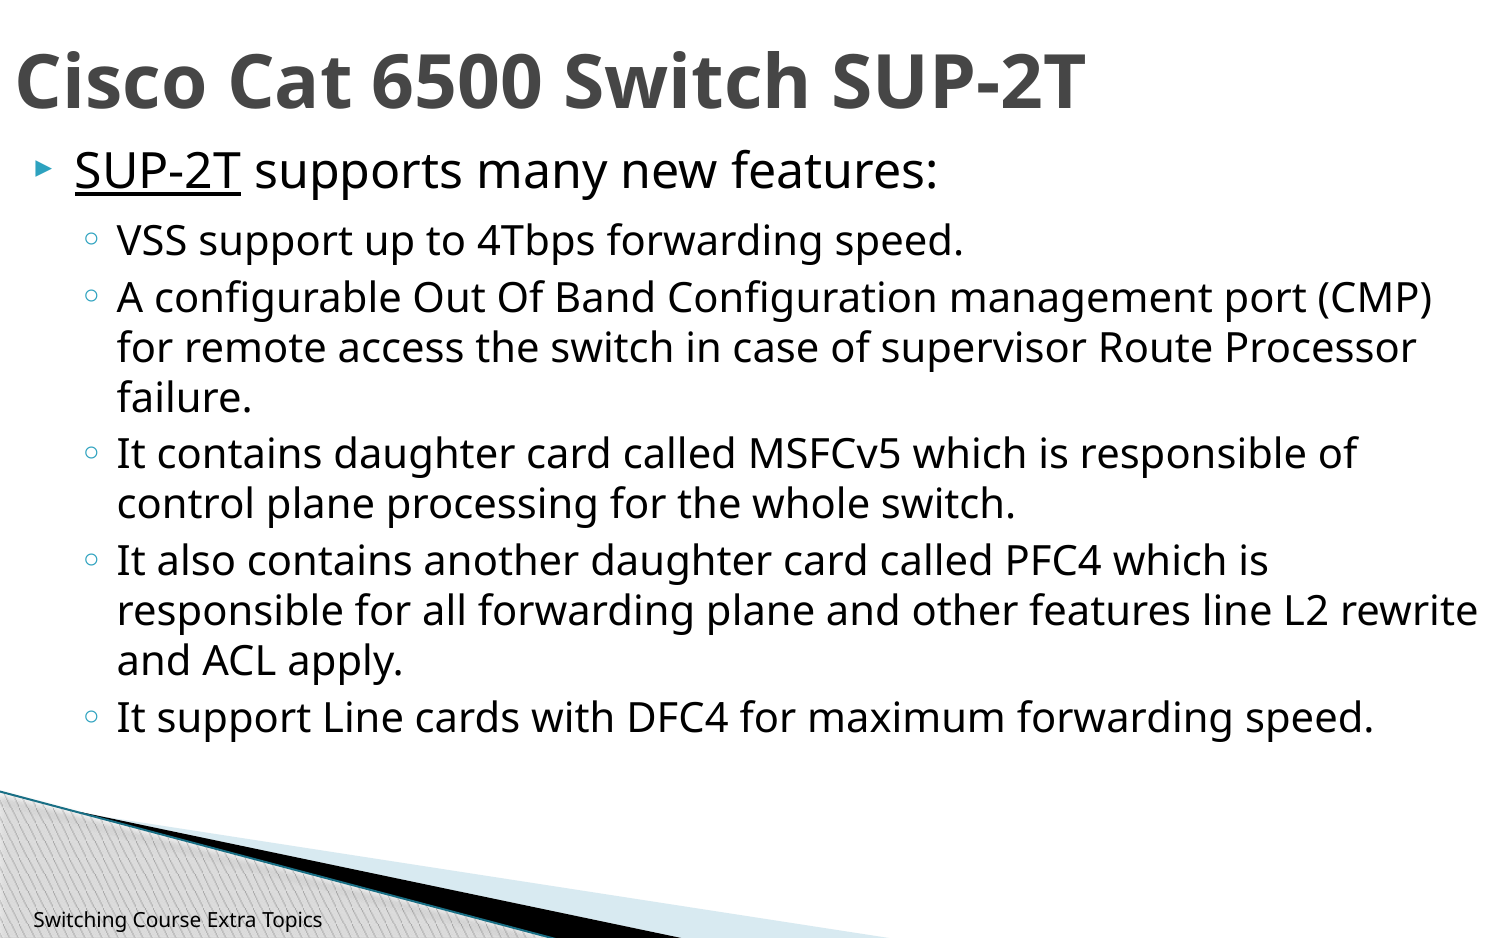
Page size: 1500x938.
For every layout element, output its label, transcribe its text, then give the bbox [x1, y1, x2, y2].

list SUP-2T supports many new features: VSS support up to 4Tbps forwarding speed. A configurable Out Of Band Configuration management port (CMP) for remote access the switch in case of supervisor Route Processor failure. It contains daughter card called MSFCv5 which is responsible of control plane processing for the whole switch. It also contains another daughter card called PFC4 which is responsible for all forwarding plane and other features line L2 rewrite and ACL apply. It support Line cards with DFC4 for maximum forwarding speed. [0, 157, 1500, 938]
title Cisco Cat 6500 Switch SUP-2T [0, 0, 1500, 157]
